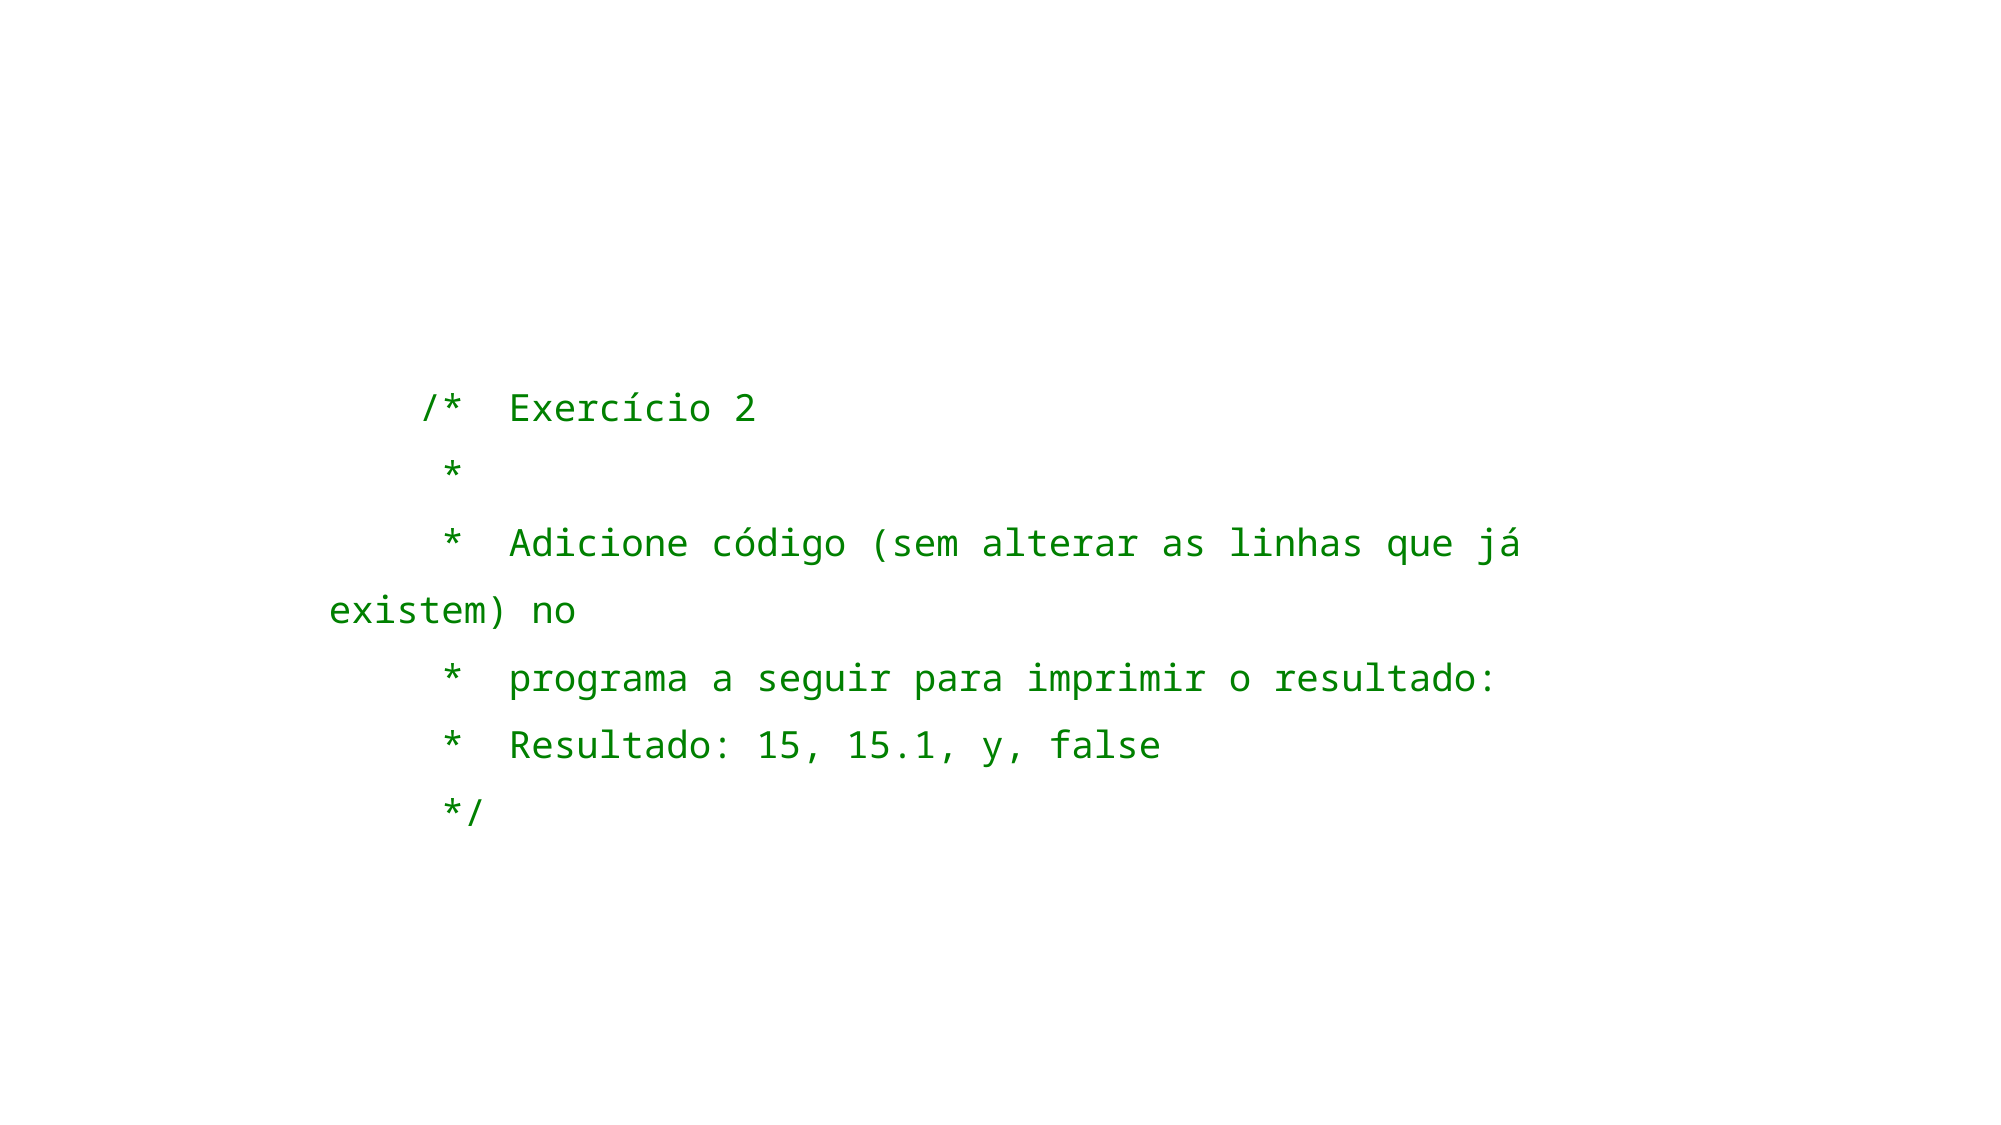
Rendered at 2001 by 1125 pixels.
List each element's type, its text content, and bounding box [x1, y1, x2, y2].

text_box /* Exercício 2 * * Adicione código (sem alterar as linhas que já existem) no * programa a seguir para imprimir o resultado: * Resultado: 15, 15.1, y, false */ [314, 353, 1686, 842]
